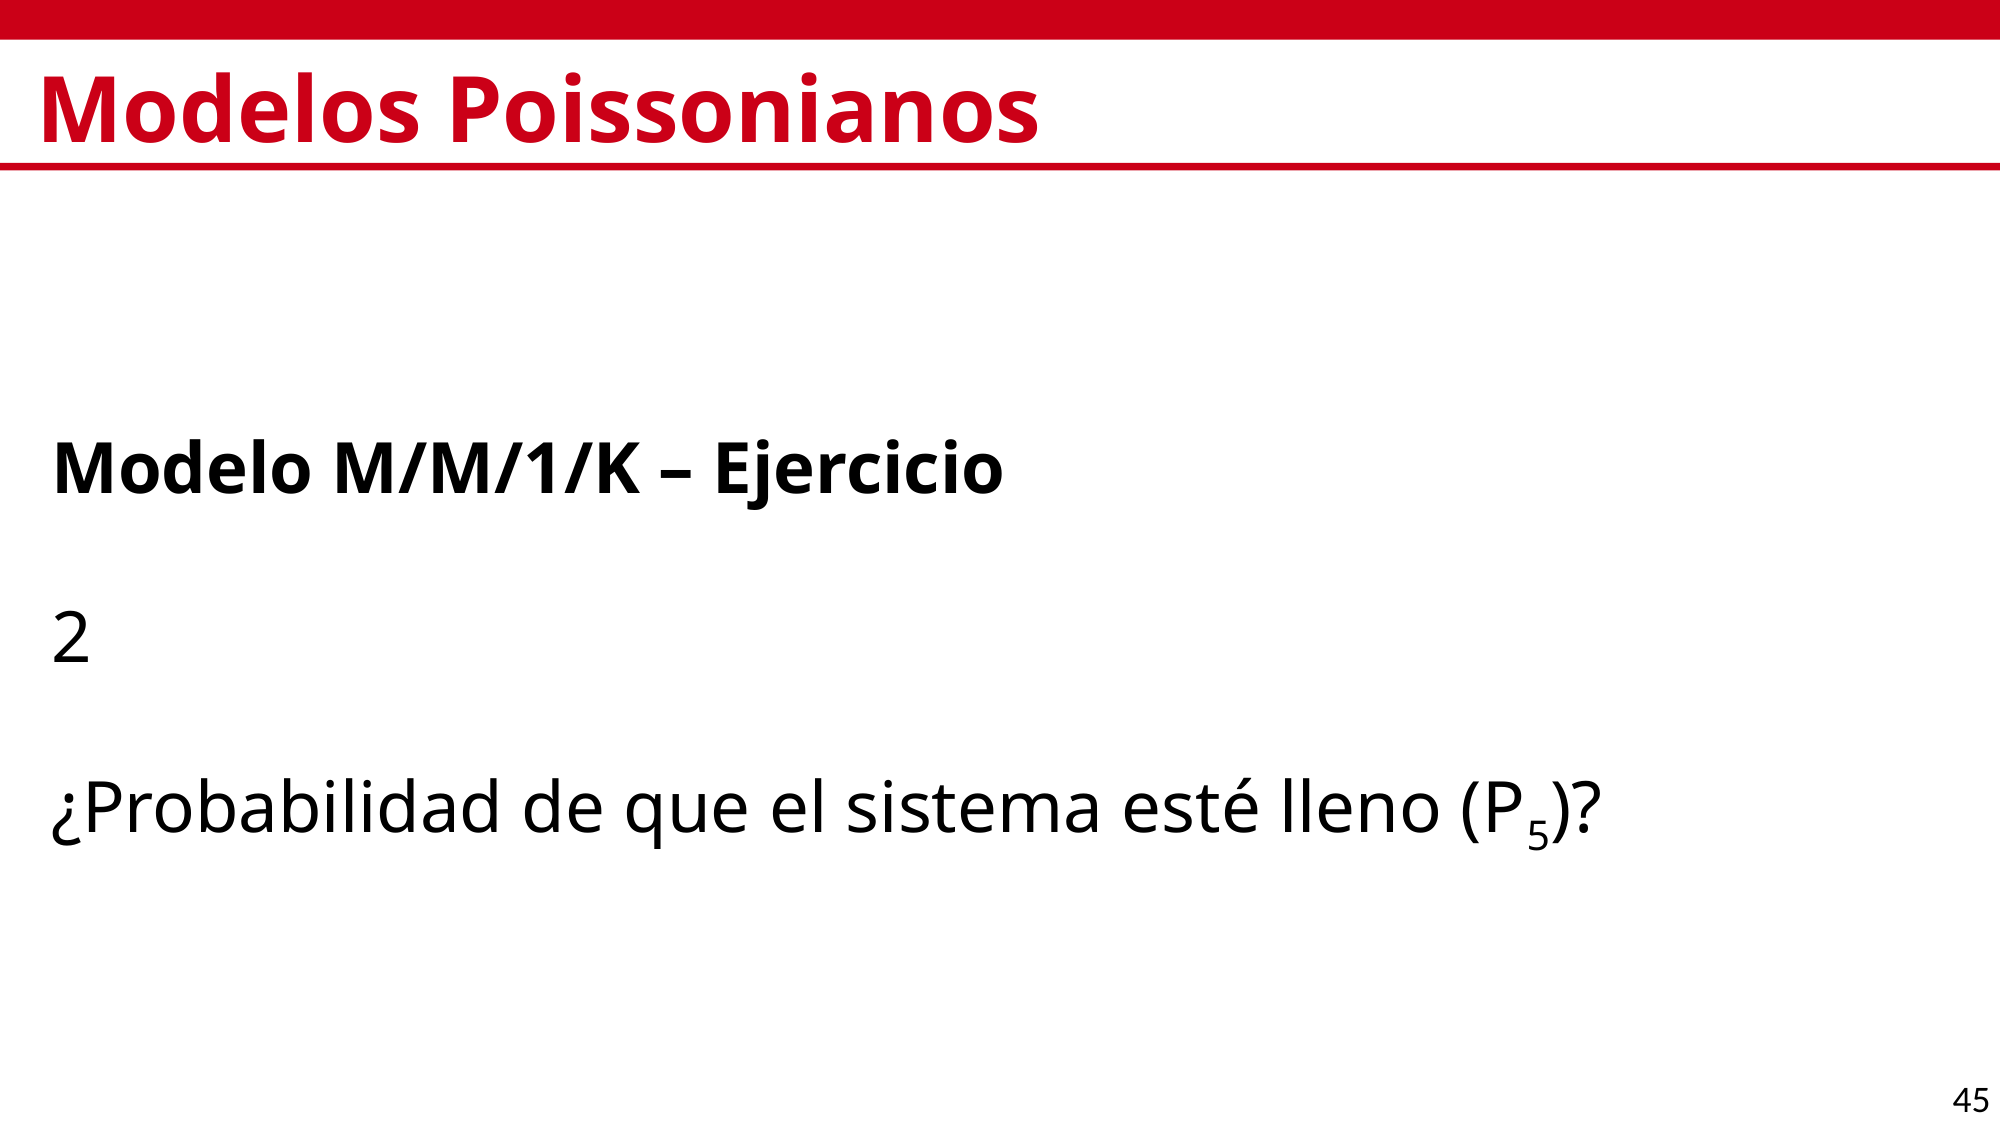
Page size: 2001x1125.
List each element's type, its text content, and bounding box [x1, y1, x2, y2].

slide_number 45 [1937, 1067, 2000, 1125]
title Modelos Poissonianos [36, 57, 1964, 168]
